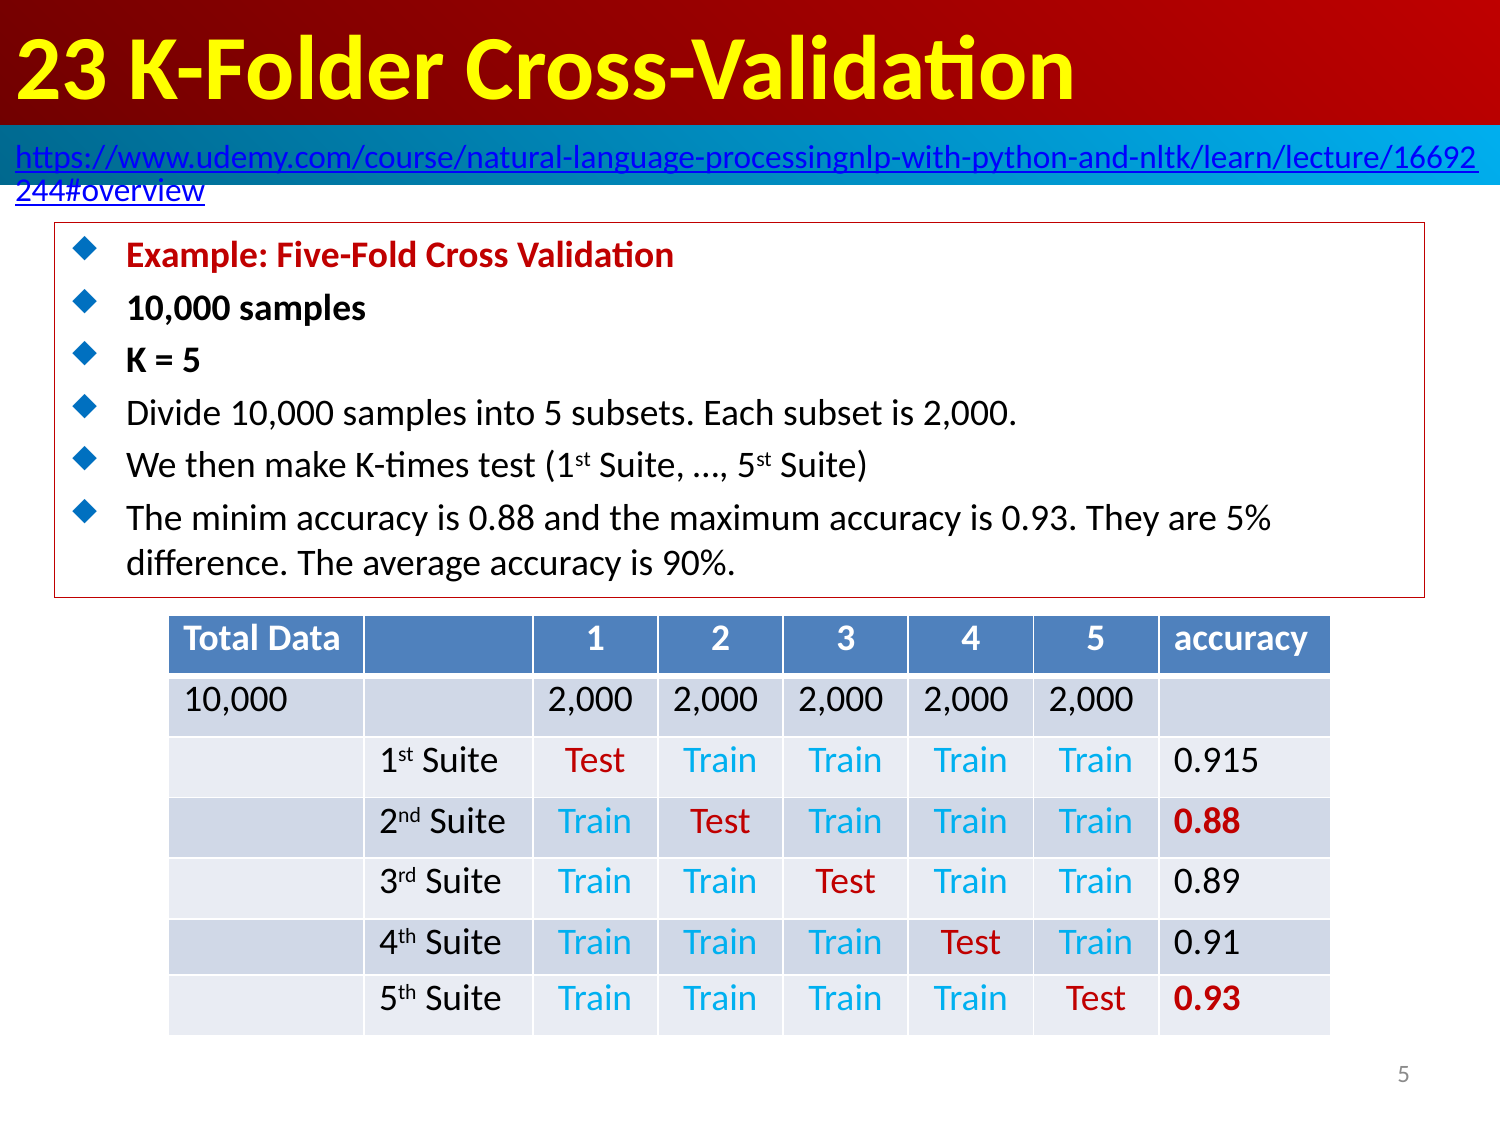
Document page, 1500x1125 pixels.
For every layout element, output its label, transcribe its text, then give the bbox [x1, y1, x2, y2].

table_header 2 [659, 616, 782, 673]
table_cell Train [784, 798, 907, 857]
table_cell 2,000 [909, 679, 1033, 736]
table_cell 0.91 [1160, 920, 1330, 974]
table_cell 0.93 [1160, 976, 1330, 1035]
table_cell Test [909, 920, 1033, 974]
table_cell Train [784, 738, 907, 797]
table_cell 0.915 [1160, 738, 1330, 797]
table_cell Train [909, 976, 1033, 1035]
table_cell [365, 679, 532, 736]
table_cell Train [784, 976, 907, 1035]
table_cell Train [534, 920, 657, 974]
table_header [365, 616, 532, 673]
table_cell Train [1034, 859, 1158, 918]
table_cell Train [1034, 920, 1158, 974]
table_cell Test [784, 859, 907, 918]
table_cell [169, 738, 363, 797]
table_cell 0.89 [1160, 859, 1330, 918]
table_cell [169, 976, 363, 1035]
table_cell 3rd Suite [365, 859, 532, 918]
table_cell Train [534, 976, 657, 1035]
table_cell Train [534, 798, 657, 857]
text_box https://www.udemy.com/course/natural-language-processingnlp-with-python-and-nltk/learn/lecture/16692244#overview [0, 125, 1500, 185]
table_cell 4th Suite [365, 920, 532, 974]
table_cell Train [784, 920, 907, 974]
table_cell 2,000 [784, 679, 907, 736]
table_cell 0.88 [1160, 798, 1330, 857]
table_cell Test [1034, 976, 1158, 1035]
table_header Total Data [169, 616, 363, 673]
table_cell [169, 859, 363, 918]
table_cell Train [909, 859, 1033, 918]
table_cell Train [659, 920, 782, 974]
table_cell Test [534, 738, 657, 797]
table_cell 2nd Suite [365, 798, 532, 857]
table_cell 2,000 [659, 679, 782, 736]
table_cell 1st Suite [365, 738, 532, 797]
table_cell 2,000 [1034, 679, 1158, 736]
table_cell Train [1034, 738, 1158, 797]
subtitle Example: Five-Fold Cross Validation 10,000 samples K = 5 Divide 10,000 samples into 5 subsets. Each subset is 2,000. We then make K-times test (1st Suite, …, 5st Suite) The minim accuracy is 0.88 and the maximum accuracy is 0.93. They are 5% difference. The average accuracy is 90%. [54, 222, 1425, 598]
table_header 3 [784, 616, 907, 673]
table_cell Train [659, 859, 782, 918]
table_cell [1160, 679, 1330, 736]
table_cell Train [659, 738, 782, 797]
table_cell 10,000 [169, 679, 363, 736]
table_cell Train [659, 976, 782, 1035]
title 23 K-Folder Cross-Validation [0, 0, 1500, 125]
table_header 5 [1034, 616, 1158, 673]
slide_number 5 [1074, 1042, 1425, 1103]
table_cell [169, 798, 363, 857]
table_header accuracy [1160, 616, 1330, 673]
table_cell Train [909, 738, 1033, 797]
table_cell 2,000 [534, 679, 657, 736]
table_cell Test [659, 798, 782, 857]
table_header 1 [534, 616, 657, 673]
table_header 4 [909, 616, 1033, 673]
table_cell Train [534, 859, 657, 918]
table_cell Train [909, 798, 1033, 857]
table_cell 5th Suite [365, 976, 532, 1035]
table_cell [169, 920, 363, 974]
table_cell Train [1034, 798, 1158, 857]
